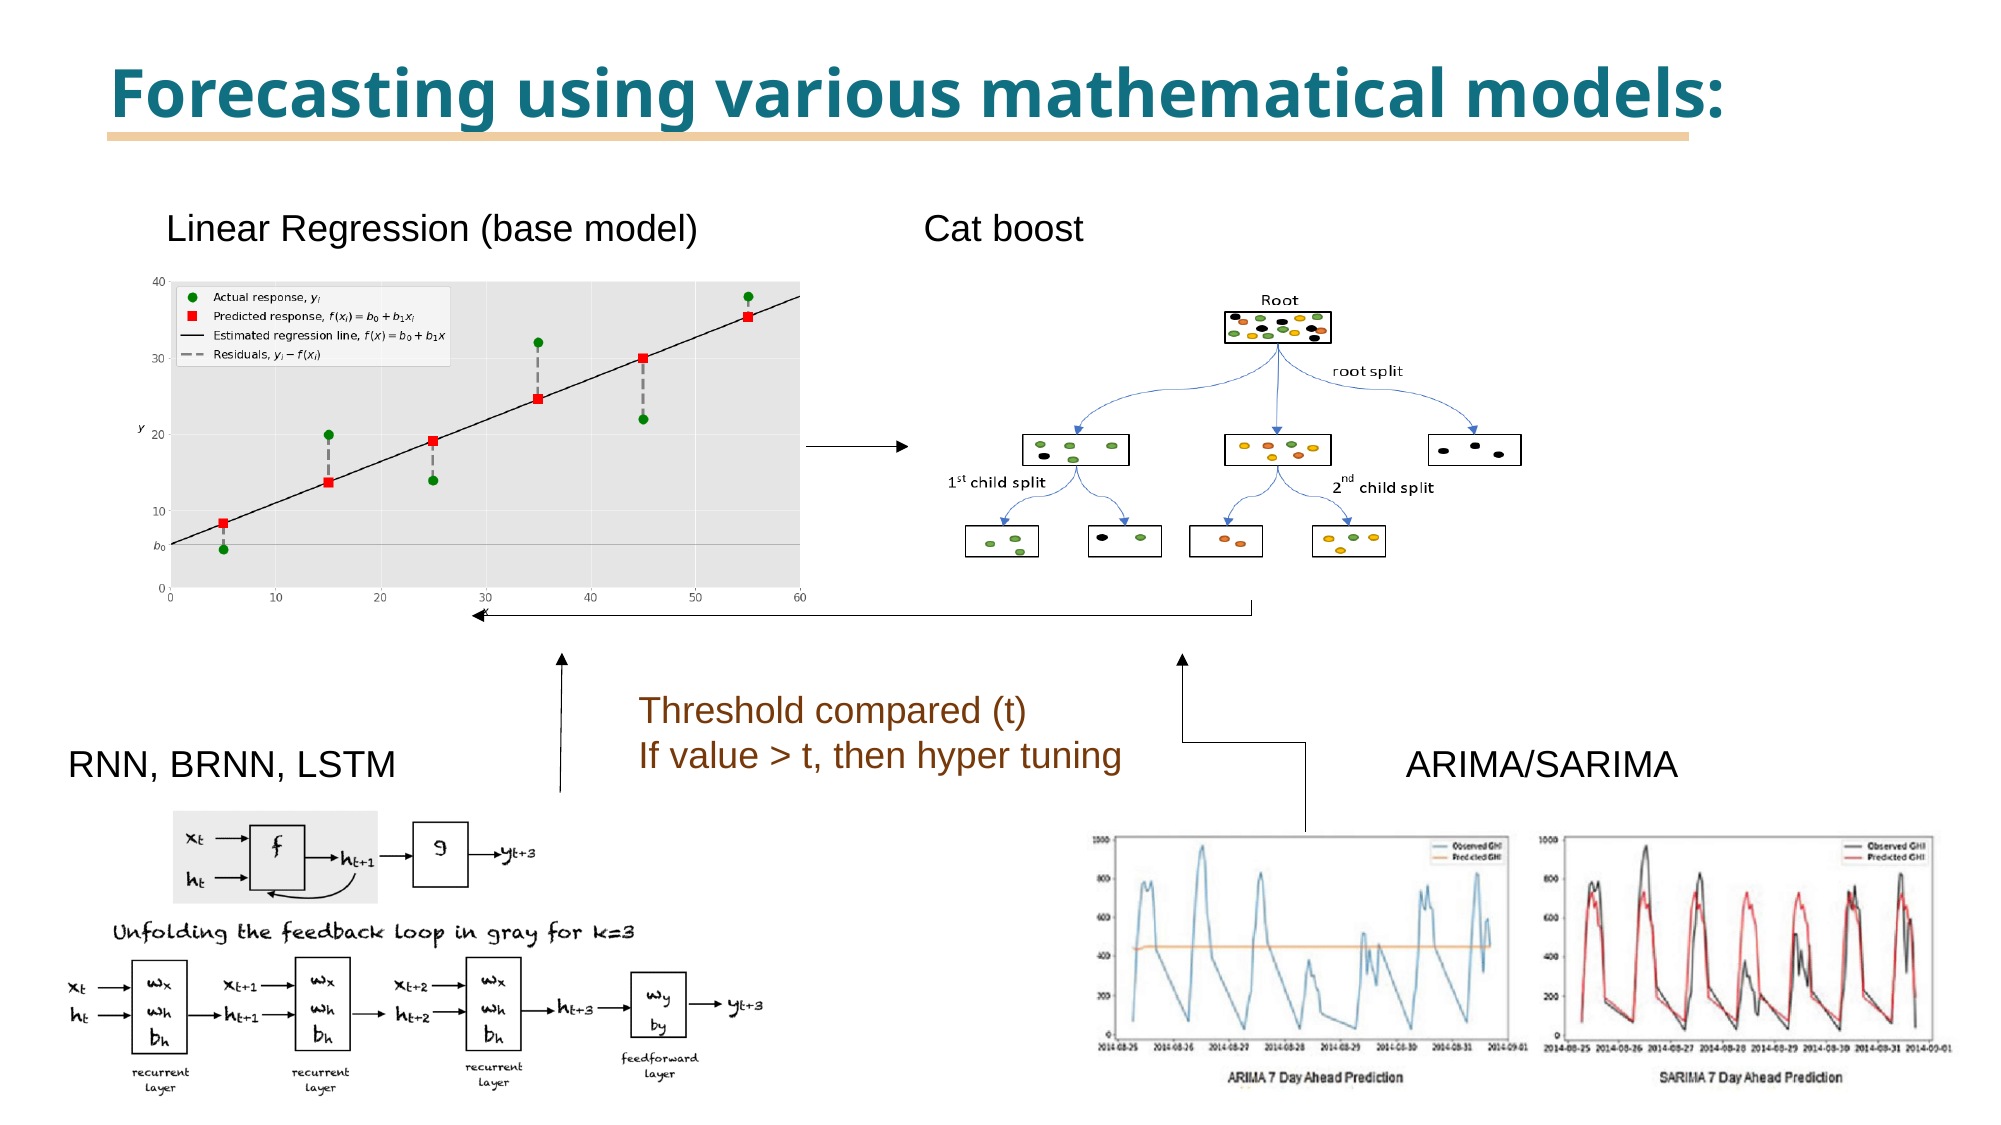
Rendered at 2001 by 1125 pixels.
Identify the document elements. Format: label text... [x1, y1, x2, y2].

picture [137, 277, 807, 616]
text_box ARIMA/SARIMA [1391, 732, 1756, 792]
title Forecasting using various mathematical models: [94, 22, 1820, 241]
picture [59, 792, 769, 1103]
text_box Threshold compared (t) If value > t, then hyper tuning [623, 679, 853, 829]
text_box Linear Regression (base model) [151, 197, 769, 257]
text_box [853, 217, 870, 998]
text_box Cat boost [908, 197, 1227, 257]
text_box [1154, 680, 1334, 805]
text_box Threshold compared (t) If value > t, then hyper tuning [870, 679, 1140, 829]
picture [1087, 830, 1963, 1092]
picture [908, 277, 1595, 600]
text_box RNN, BRNN, LSTM [53, 732, 466, 792]
